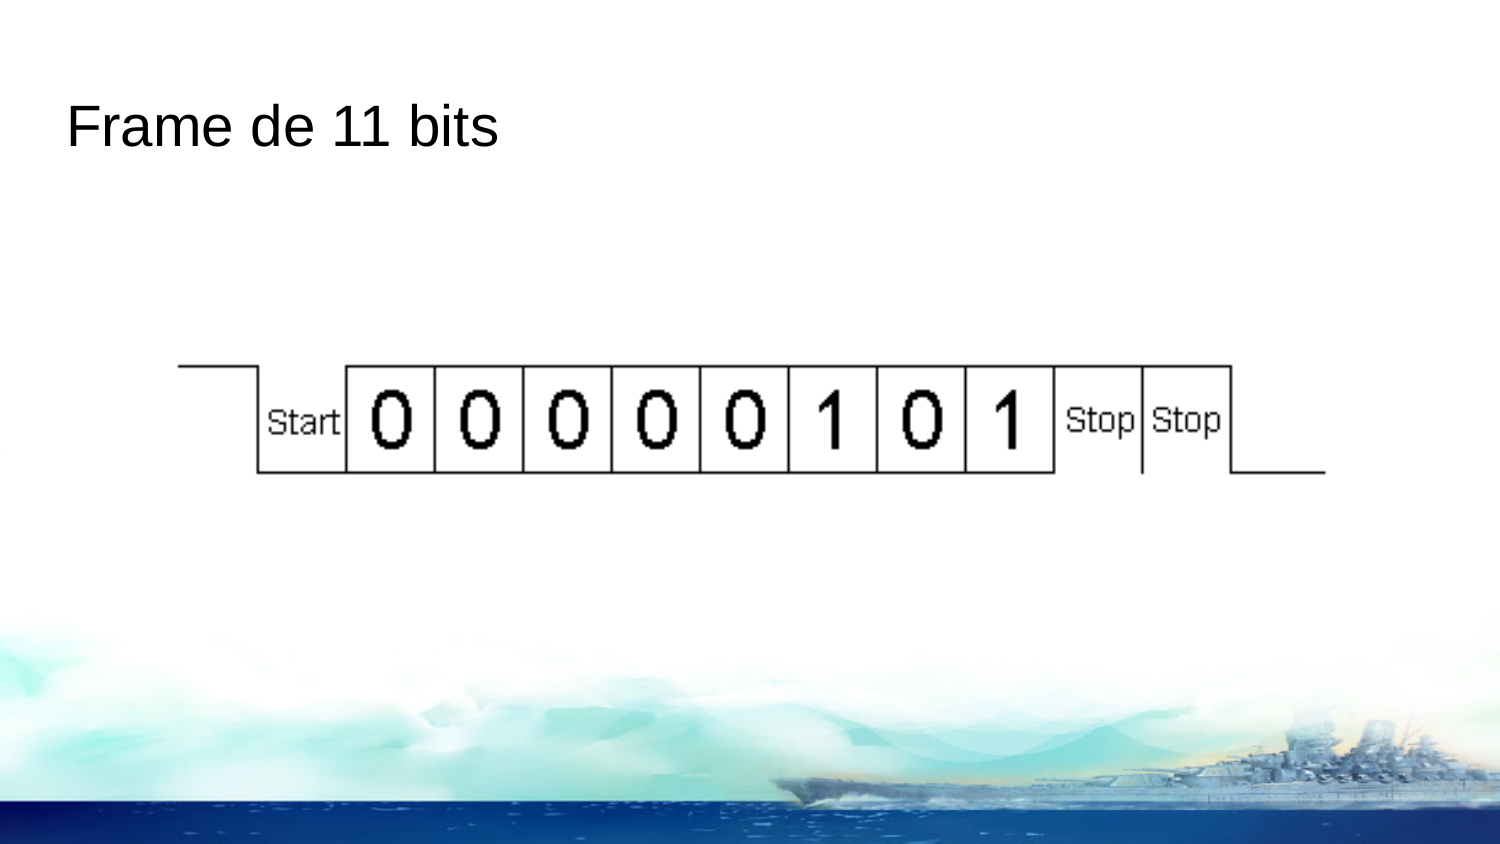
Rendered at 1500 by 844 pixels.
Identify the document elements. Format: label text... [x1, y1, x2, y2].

title Frame de 11 bits [51, 72, 1449, 167]
picture [0, 0, 1500, 844]
